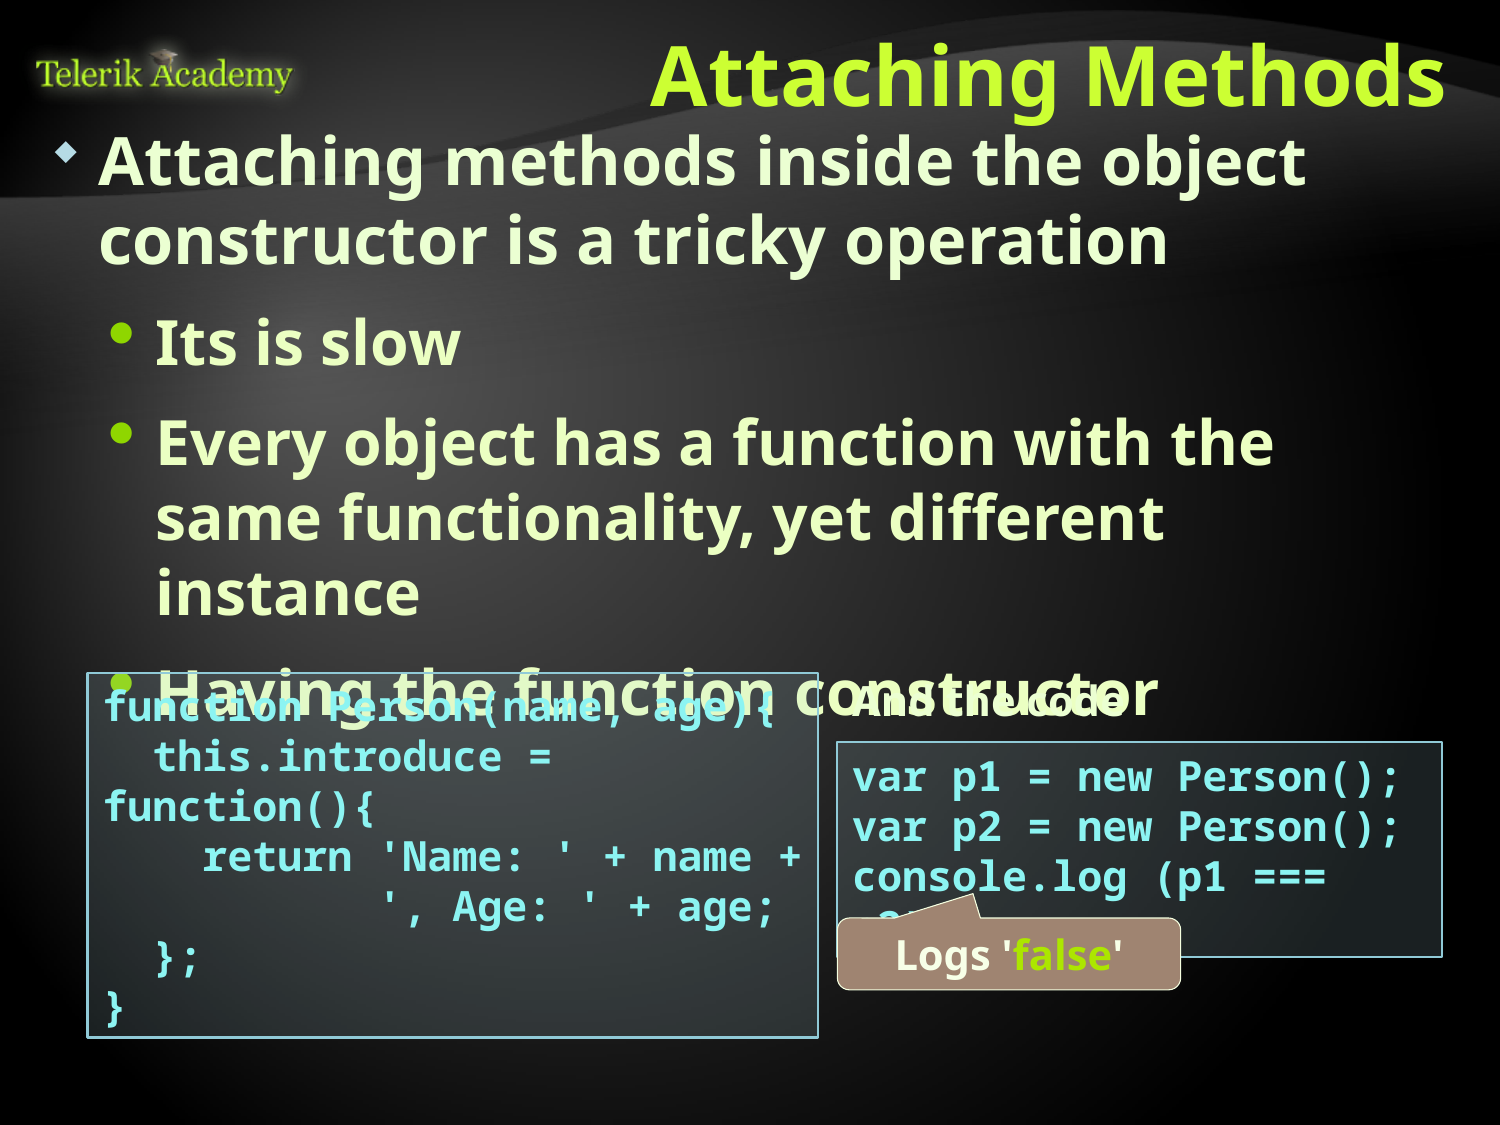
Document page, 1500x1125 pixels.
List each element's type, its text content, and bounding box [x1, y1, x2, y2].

text_box Logs 'false' [837, 893, 1181, 990]
text_box var p1 = new Person(); var p2 = new Person(); console.log (p1 === p2); [837, 742, 1442, 958]
list Attaching methods inside the object constructor is a tricky operation Its is slow Every object has a function with the same functionality, yet different instance Having the function constructor [37, 111, 1463, 657]
picture [0, 0, 1500, 1125]
title Attaching Methods [300, 12, 1463, 111]
text_box function Person(name, age){ this.introduce = function(){ return 'Name: ' + name + ', Age: ' + age; }; } [87, 672, 819, 1038]
text_box And the code [837, 667, 1225, 733]
